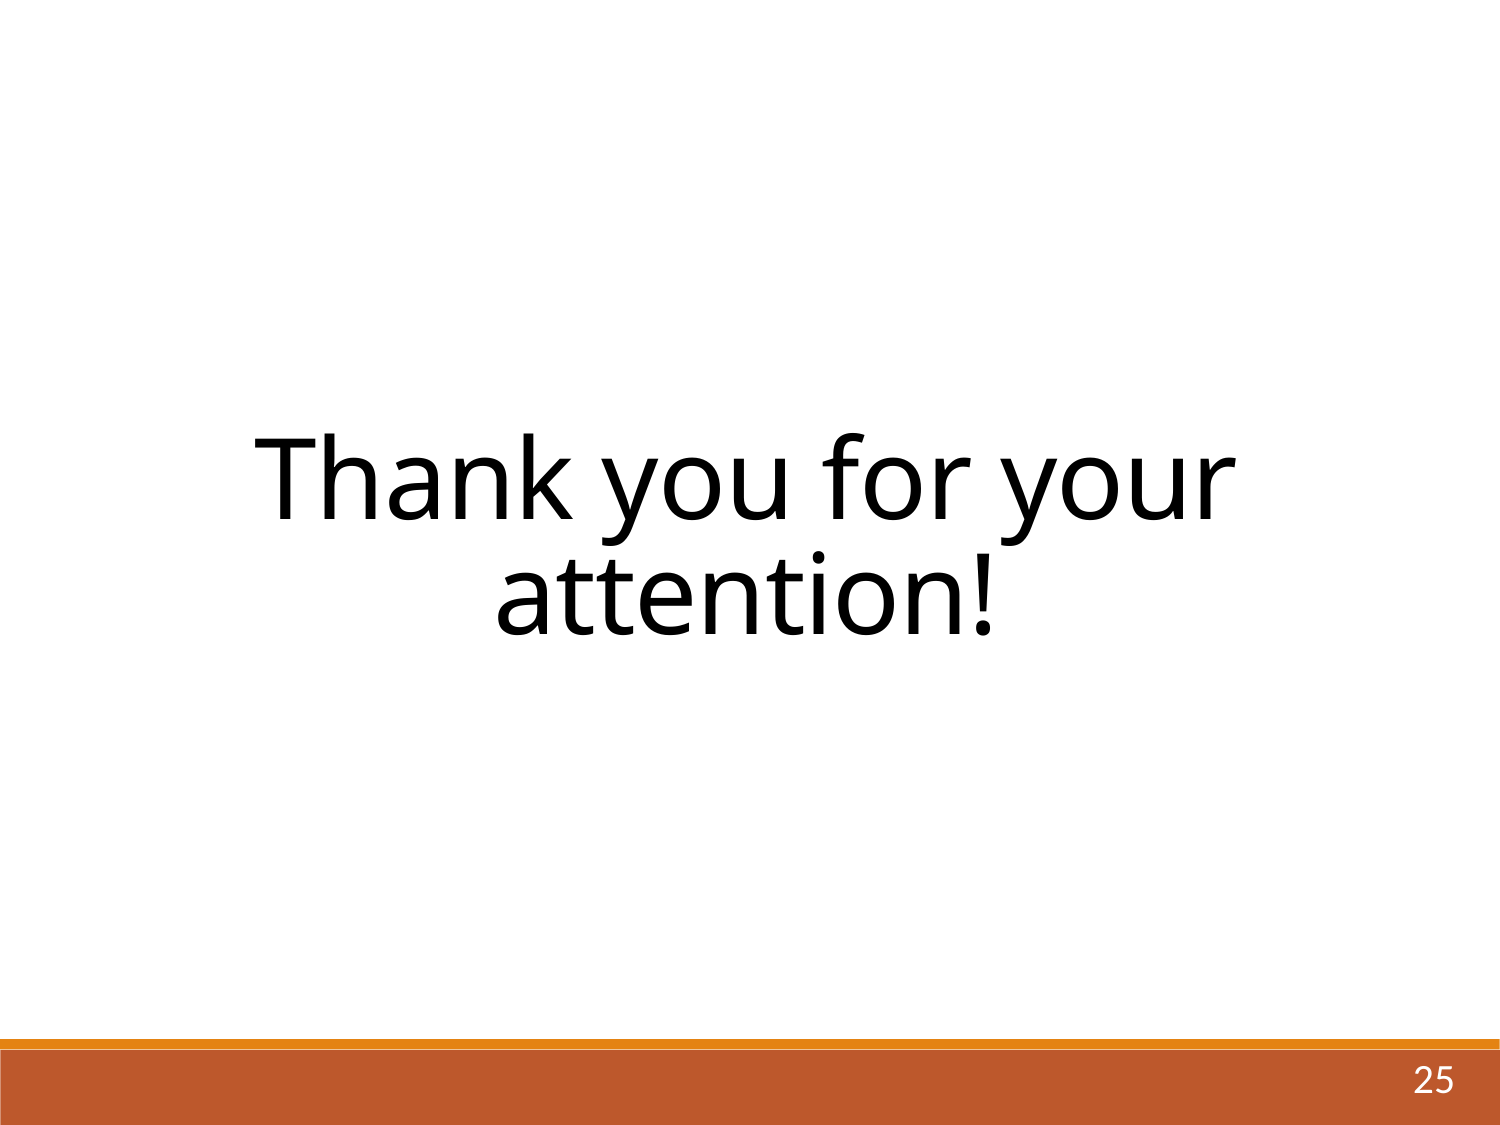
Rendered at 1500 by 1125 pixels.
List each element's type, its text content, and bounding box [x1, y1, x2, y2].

text_box Thank you for your attention! [21, 420, 1471, 793]
slide_number 24 [1309, 1046, 1471, 1107]
